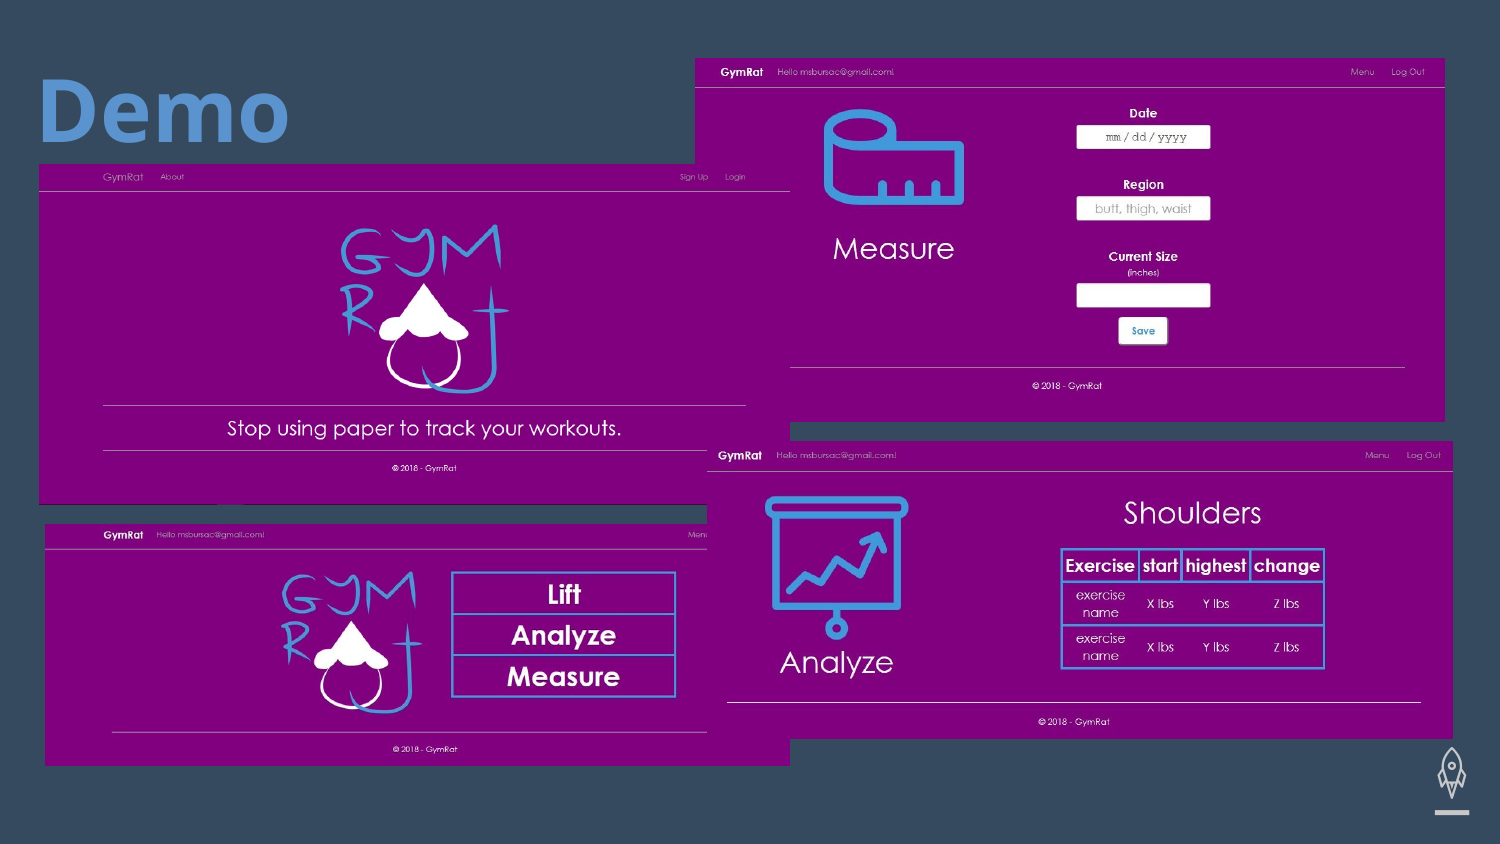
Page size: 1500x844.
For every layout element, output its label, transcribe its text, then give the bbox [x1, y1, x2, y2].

title Demo [20, 24, 1370, 191]
picture [39, 58, 1494, 823]
